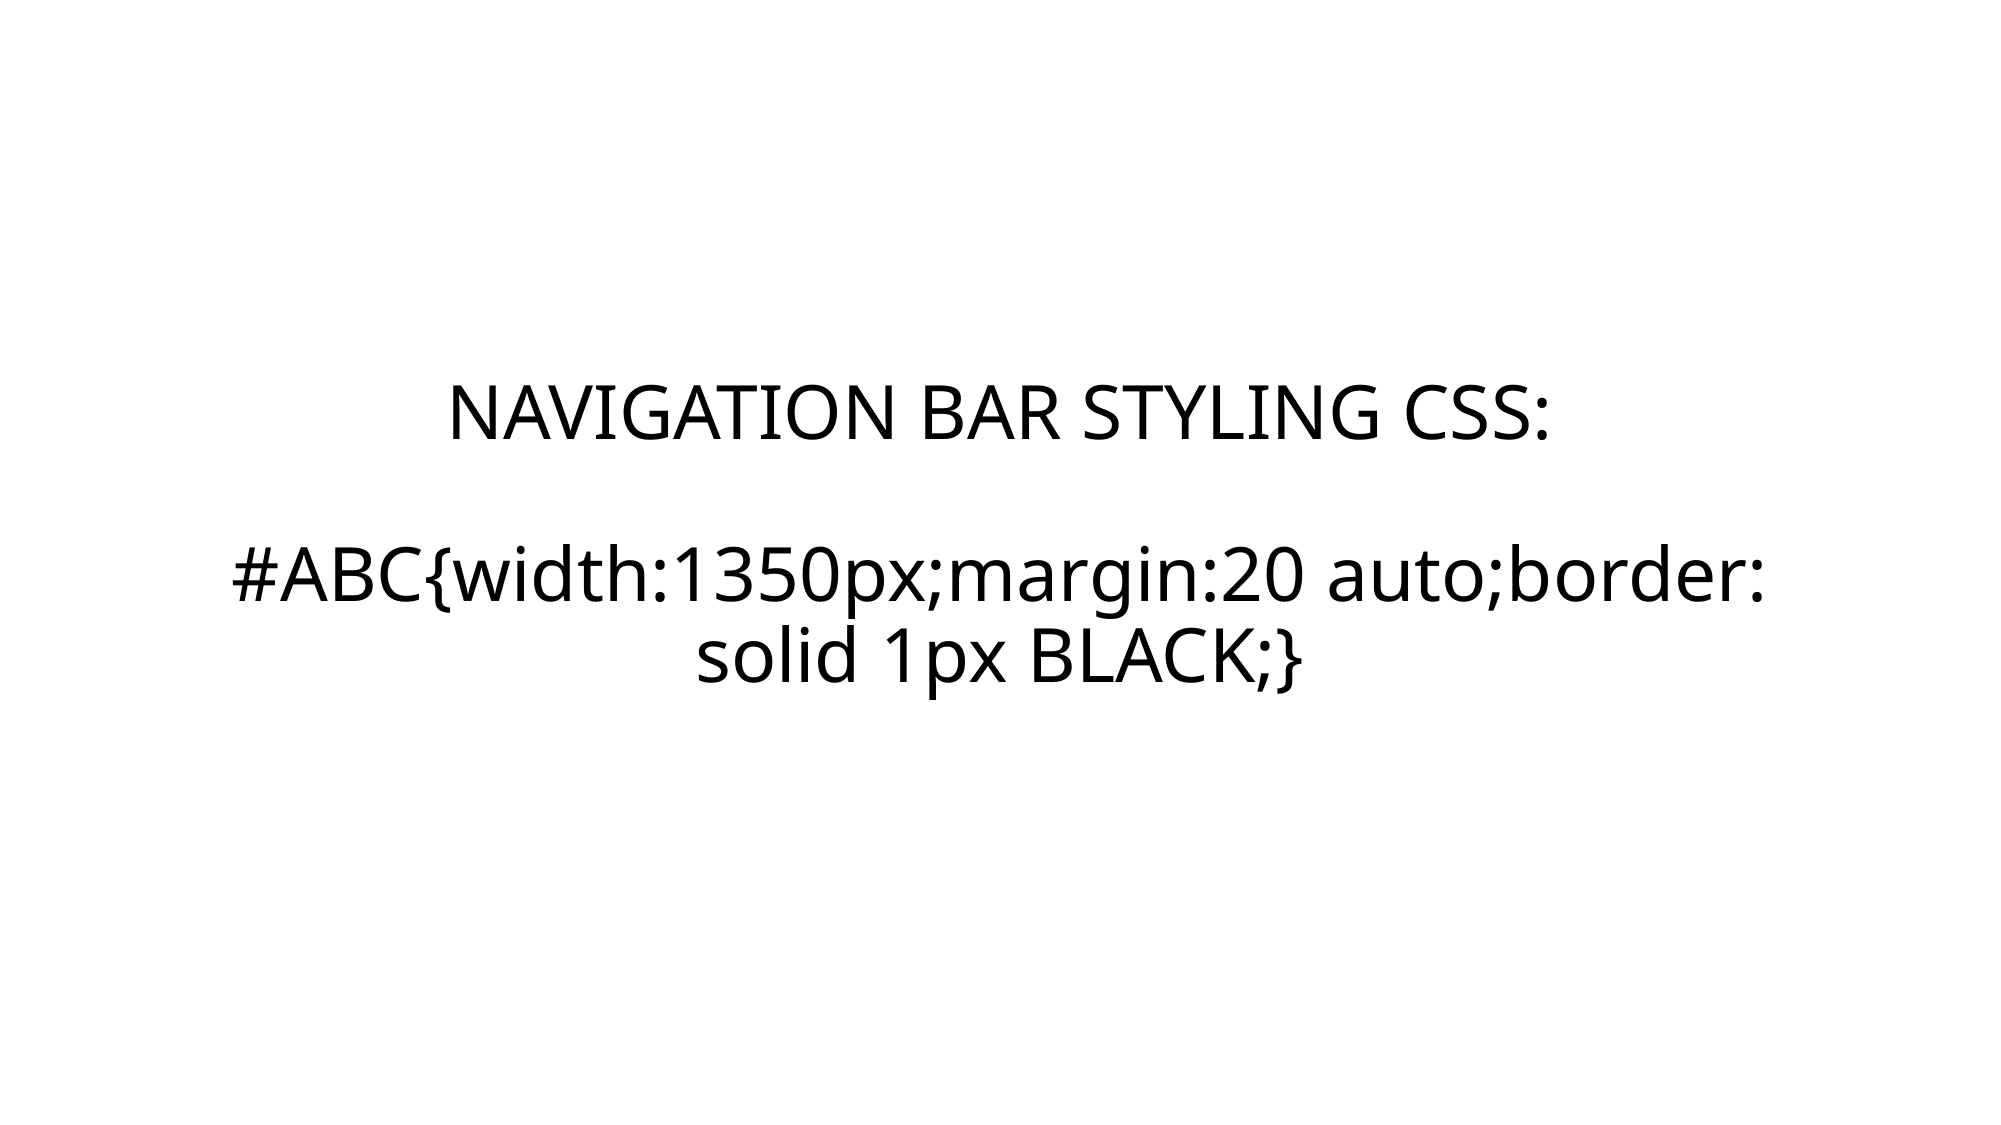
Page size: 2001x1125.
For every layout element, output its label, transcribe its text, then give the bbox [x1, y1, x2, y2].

title NAVIGATION BAR STYLING CSS: #ABC{width:1350px;margin:20 auto;border: solid 1px BLACK;} [137, 59, 1863, 1014]
